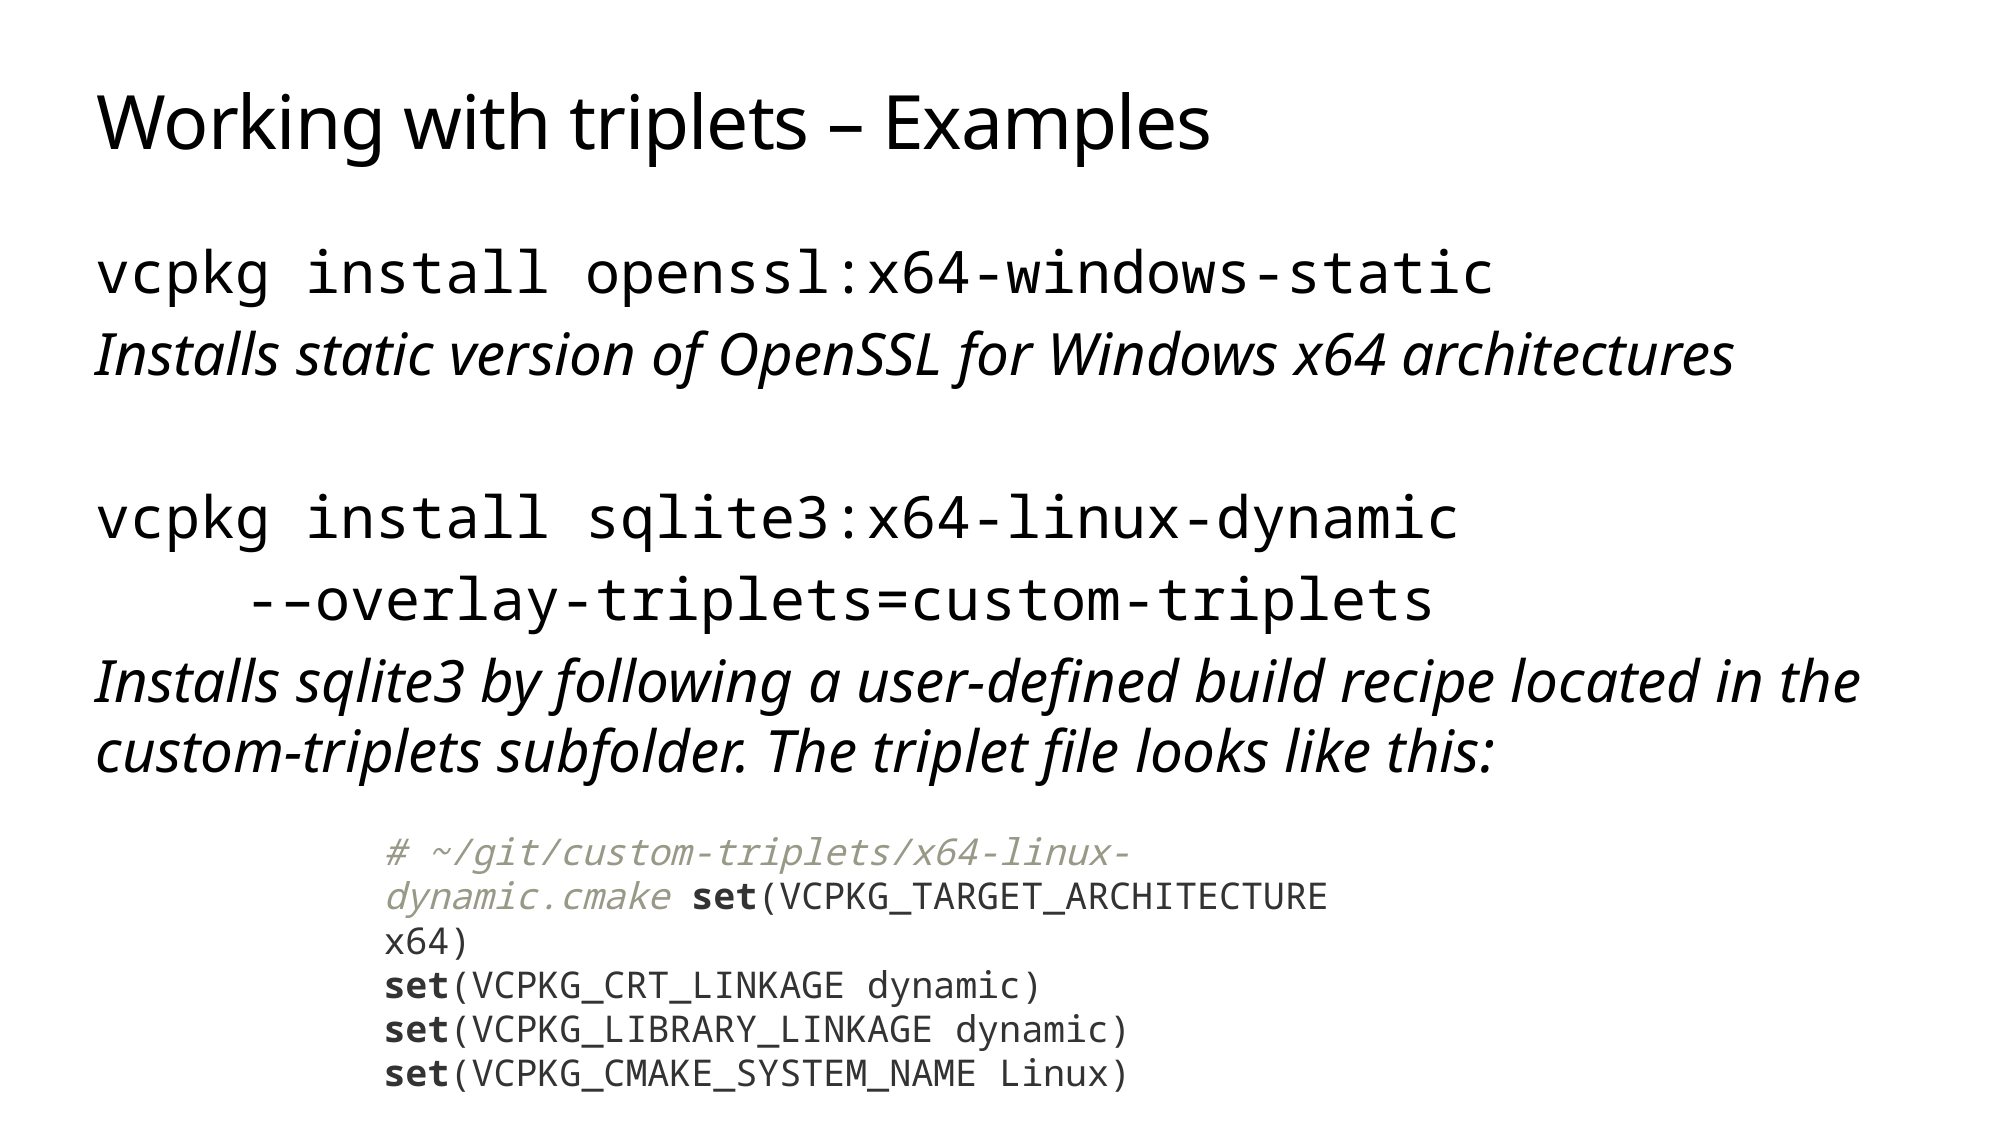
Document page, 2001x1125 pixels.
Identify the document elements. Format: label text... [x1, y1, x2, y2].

list vcpkg install openssl:x64-windows-static Installs static version of OpenSSL for Windows x64 architectures vcpkg install sqlite3:x64-linux-dynamic -–overlay-triplets=custom-triplets Installs sqlite3 by following a user-defined build recipe located in the custom-triplets subfolder. The triplet file looks like this: [95, 235, 1989, 807]
text_box # ~/git/custom-triplets/x64-linux-dynamic.cmake set(VCPKG_TARGET_ARCHITECTURE x64) set(VCPKG_CRT_LINKAGE dynamic) set(VCPKG_LIBRARY_LINKAGE dynamic) set(VCPKG_CMAKE_SYSTEM_NAME Linux) [368, 821, 1390, 1102]
title Working with triplets – Examples [96, 75, 1904, 166]
